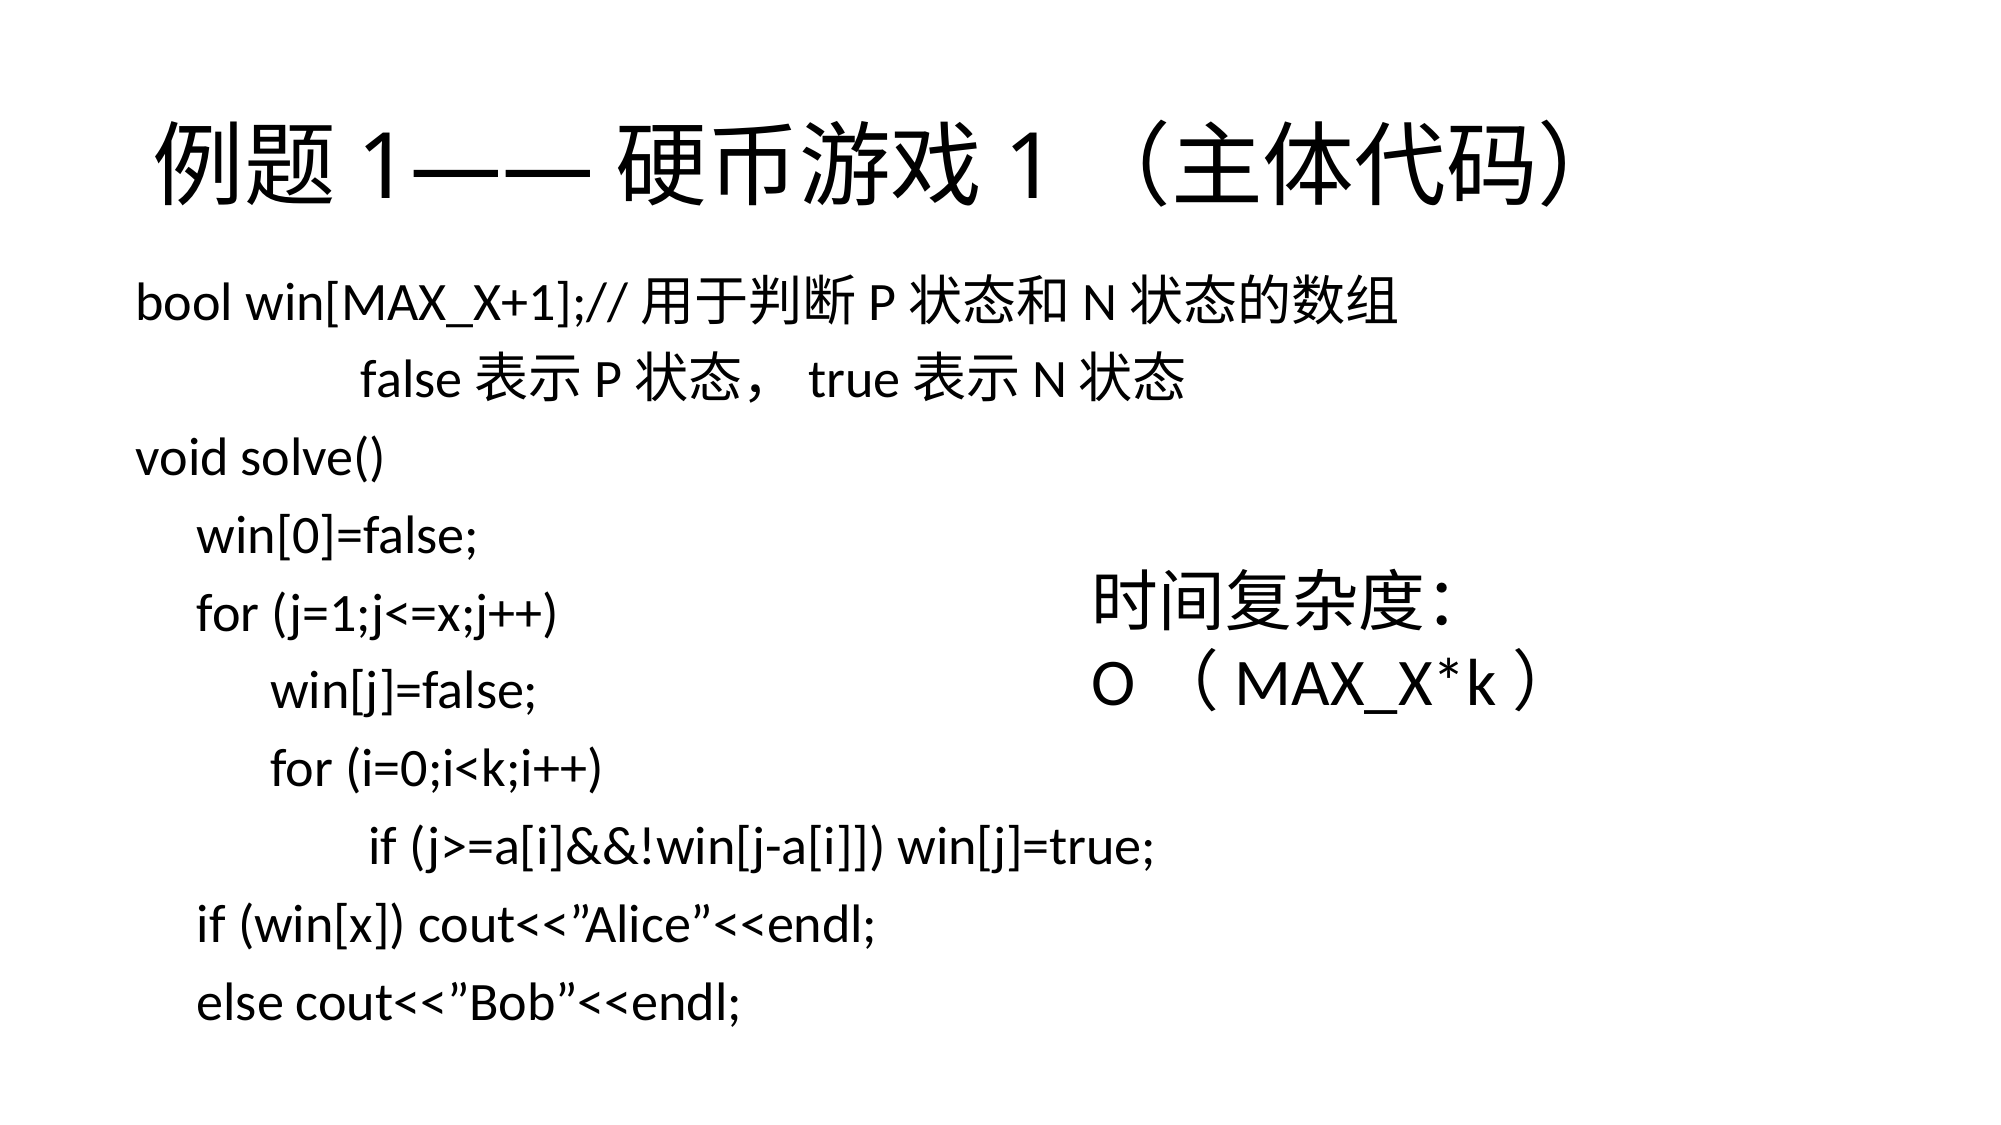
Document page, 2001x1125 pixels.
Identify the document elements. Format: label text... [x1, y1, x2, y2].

list bool win[MAX_X+1];//用于判断P状态和N状态的数组 false表示P状态，true表示N状态 void solve() win[0]=false; for (j=1;j<=x;j++) win[j]=false; for (i=0;i<k;i++) if (j>=a[i]&&!win[j-a[i]]) win[j]=true; if (win[x]) cout<<”Alice”<<endl; else cout<<”Bob”<<endl; [120, 265, 1936, 1043]
title 例题1——硬币游戏1（主体代码） [137, 59, 1863, 278]
text_box 时间复杂度：O（MAX_X*k） [1077, 551, 1928, 727]
